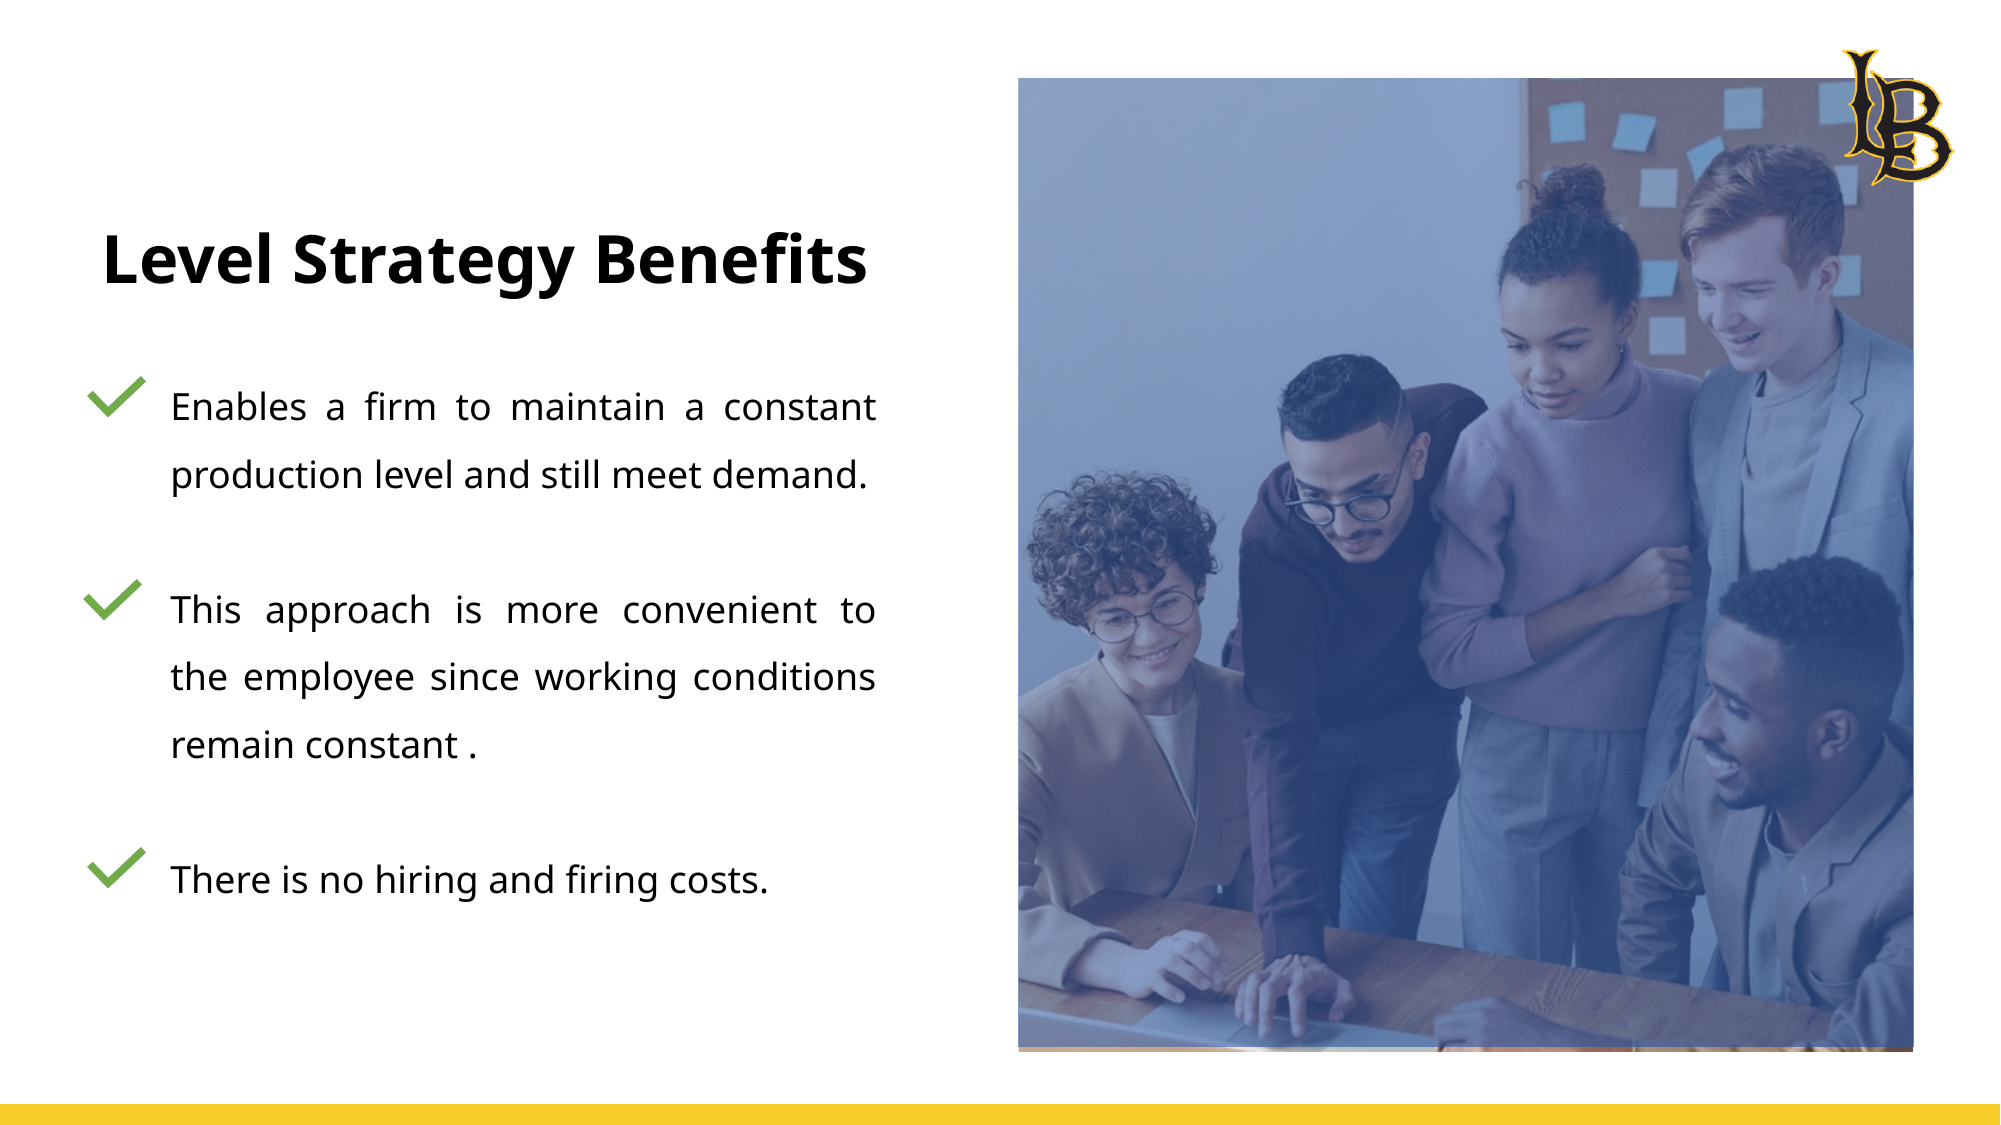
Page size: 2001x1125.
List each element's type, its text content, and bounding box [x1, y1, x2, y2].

text_box Enables a firm to maintain a constant production level and still meet demand. This approach is more convenient to the employee since working conditions remain constant . There is no hiring and firing costs. [155, 353, 892, 908]
picture [0, 1104, 2000, 1125]
picture [86, 837, 147, 898]
picture [82, 569, 143, 630]
picture [1018, 40, 1975, 1052]
picture [86, 366, 147, 427]
text_box Level Strategy Benefits [86, 209, 892, 305]
